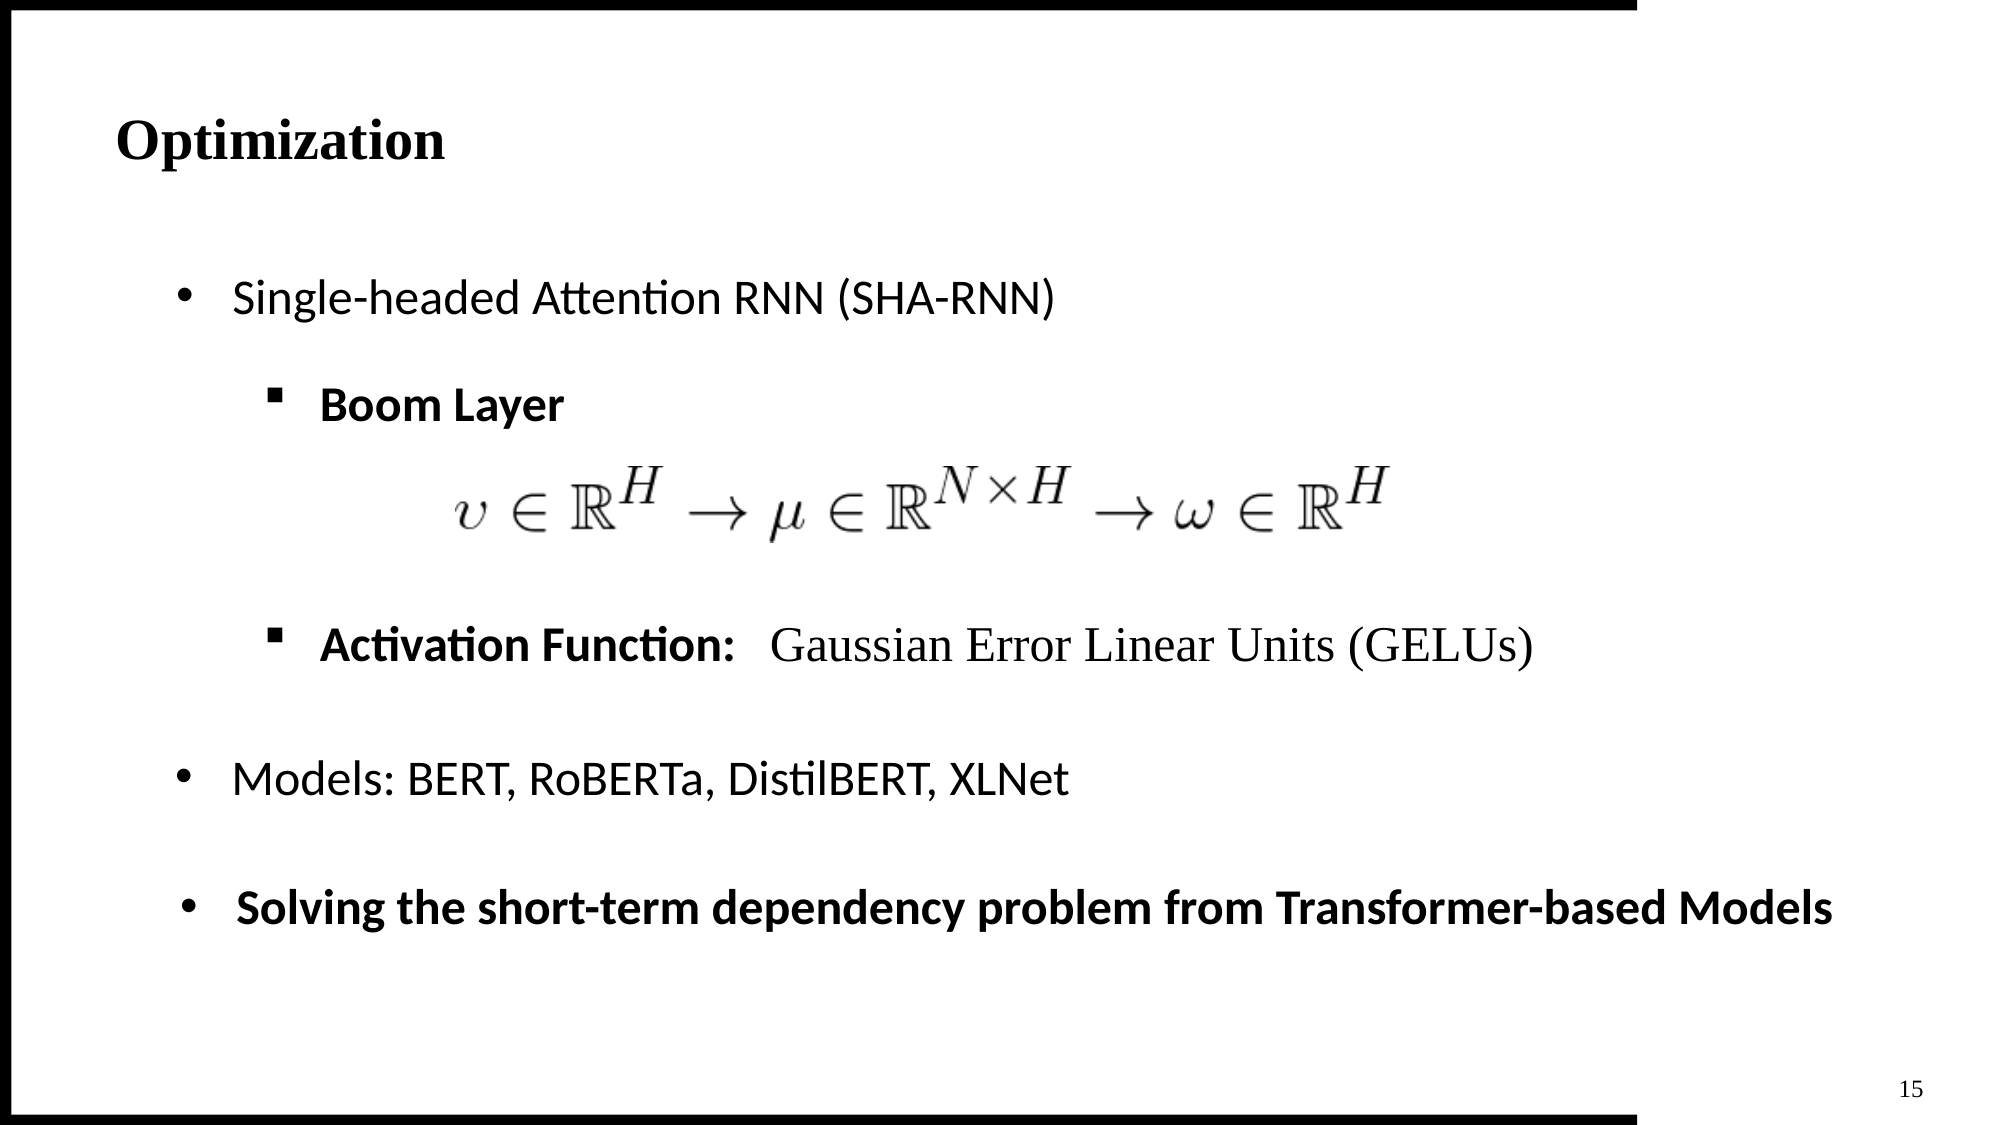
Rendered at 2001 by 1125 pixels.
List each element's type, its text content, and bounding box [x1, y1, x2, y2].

text_box Solving the short-term dependency problem from Transformer-based Models [165, 867, 1850, 943]
text_box Models: BERT, RoBERTa, DistilBERT, XLNet [160, 737, 1086, 813]
picture [455, 466, 1392, 543]
text_box Boom Layer [248, 364, 675, 439]
text_box 15 [1883, 1065, 2000, 1110]
text_box Single-headed Attention RNN (SHA-RNN) [161, 257, 1072, 332]
text_box Activation Function: Gaussian Error Linear Units (GELUs) [248, 604, 1818, 679]
text_box Optimization [101, 93, 1660, 179]
